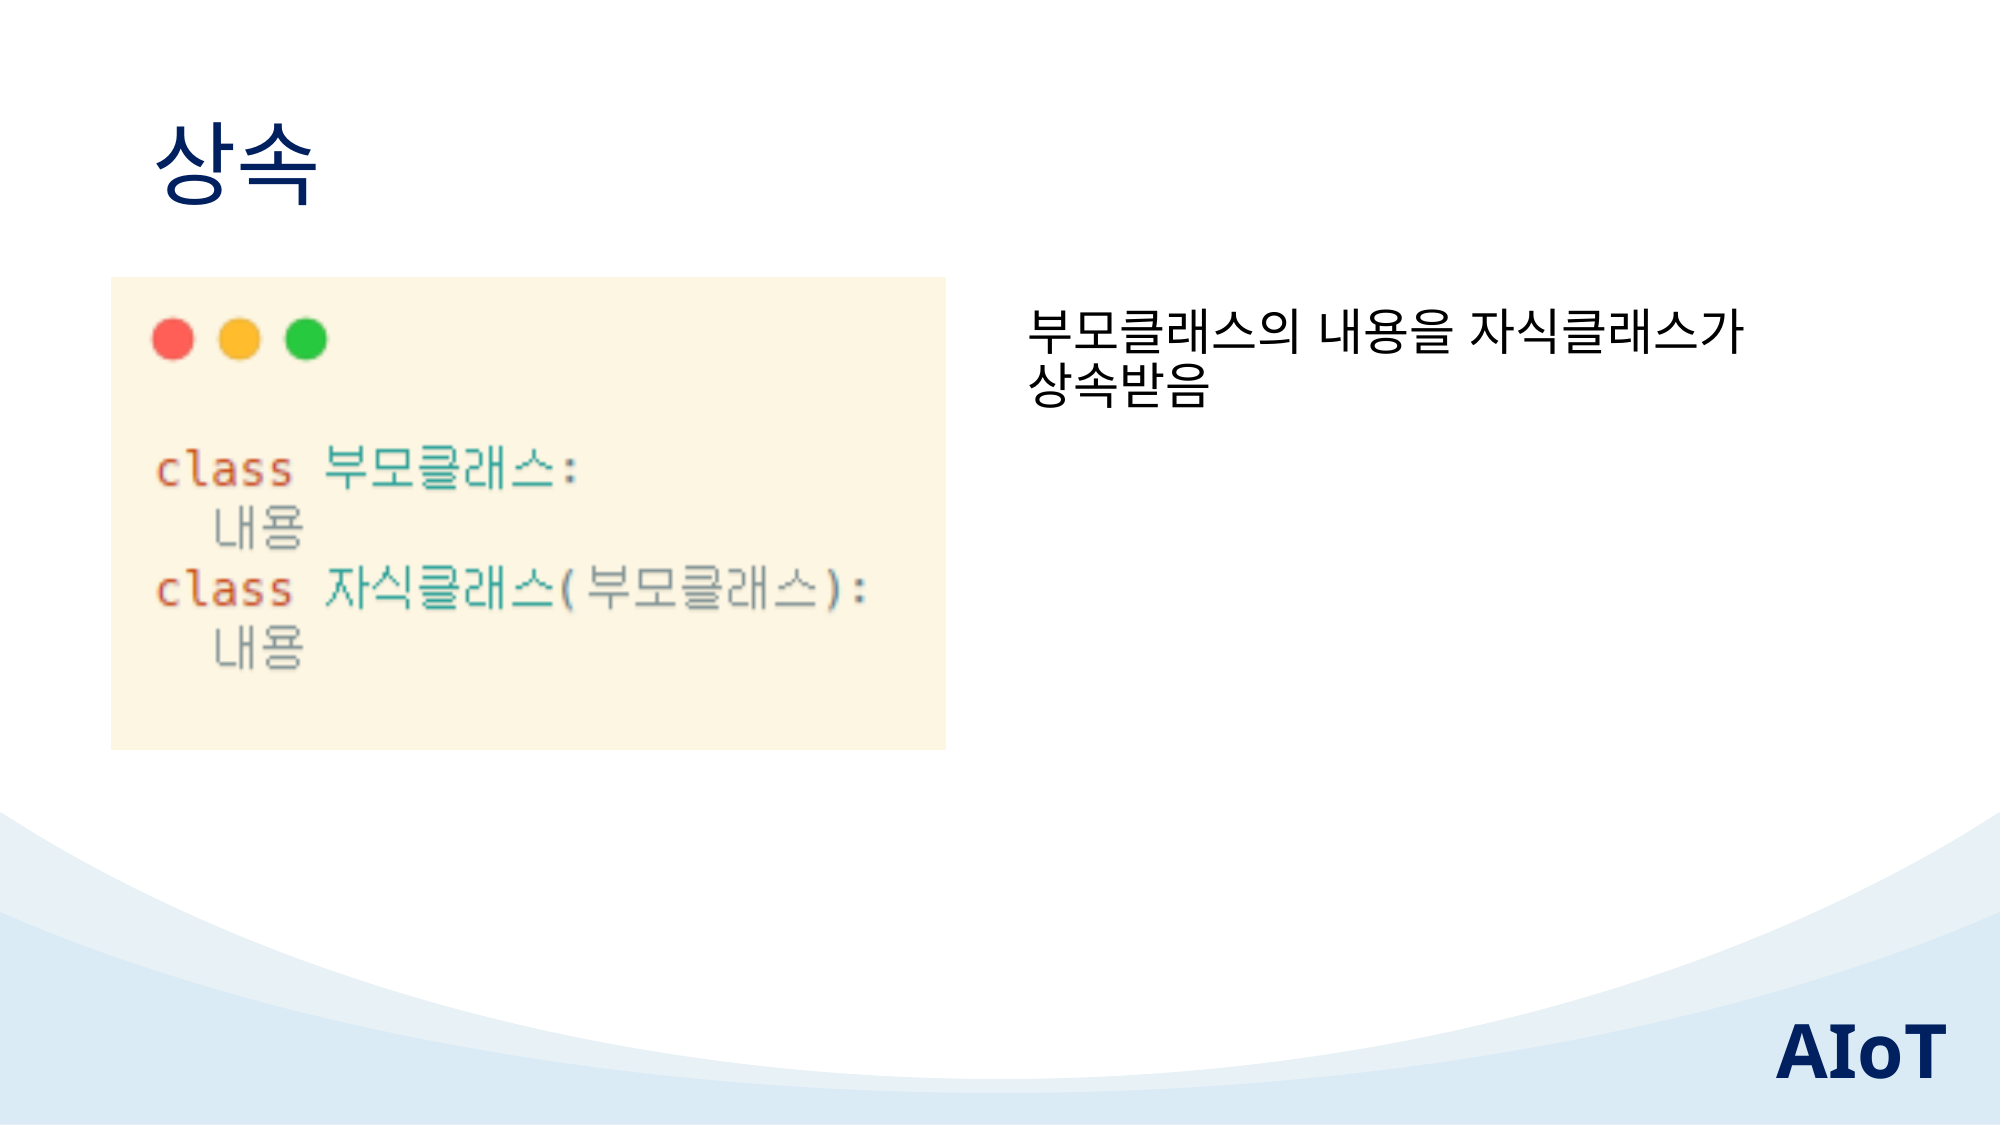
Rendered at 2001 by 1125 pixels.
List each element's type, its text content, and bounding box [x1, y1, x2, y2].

title 상속 [137, 59, 1863, 278]
list 부모클래스의 내용을 자식클래스가 상속받음 [1012, 299, 1863, 1014]
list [111, 277, 946, 750]
